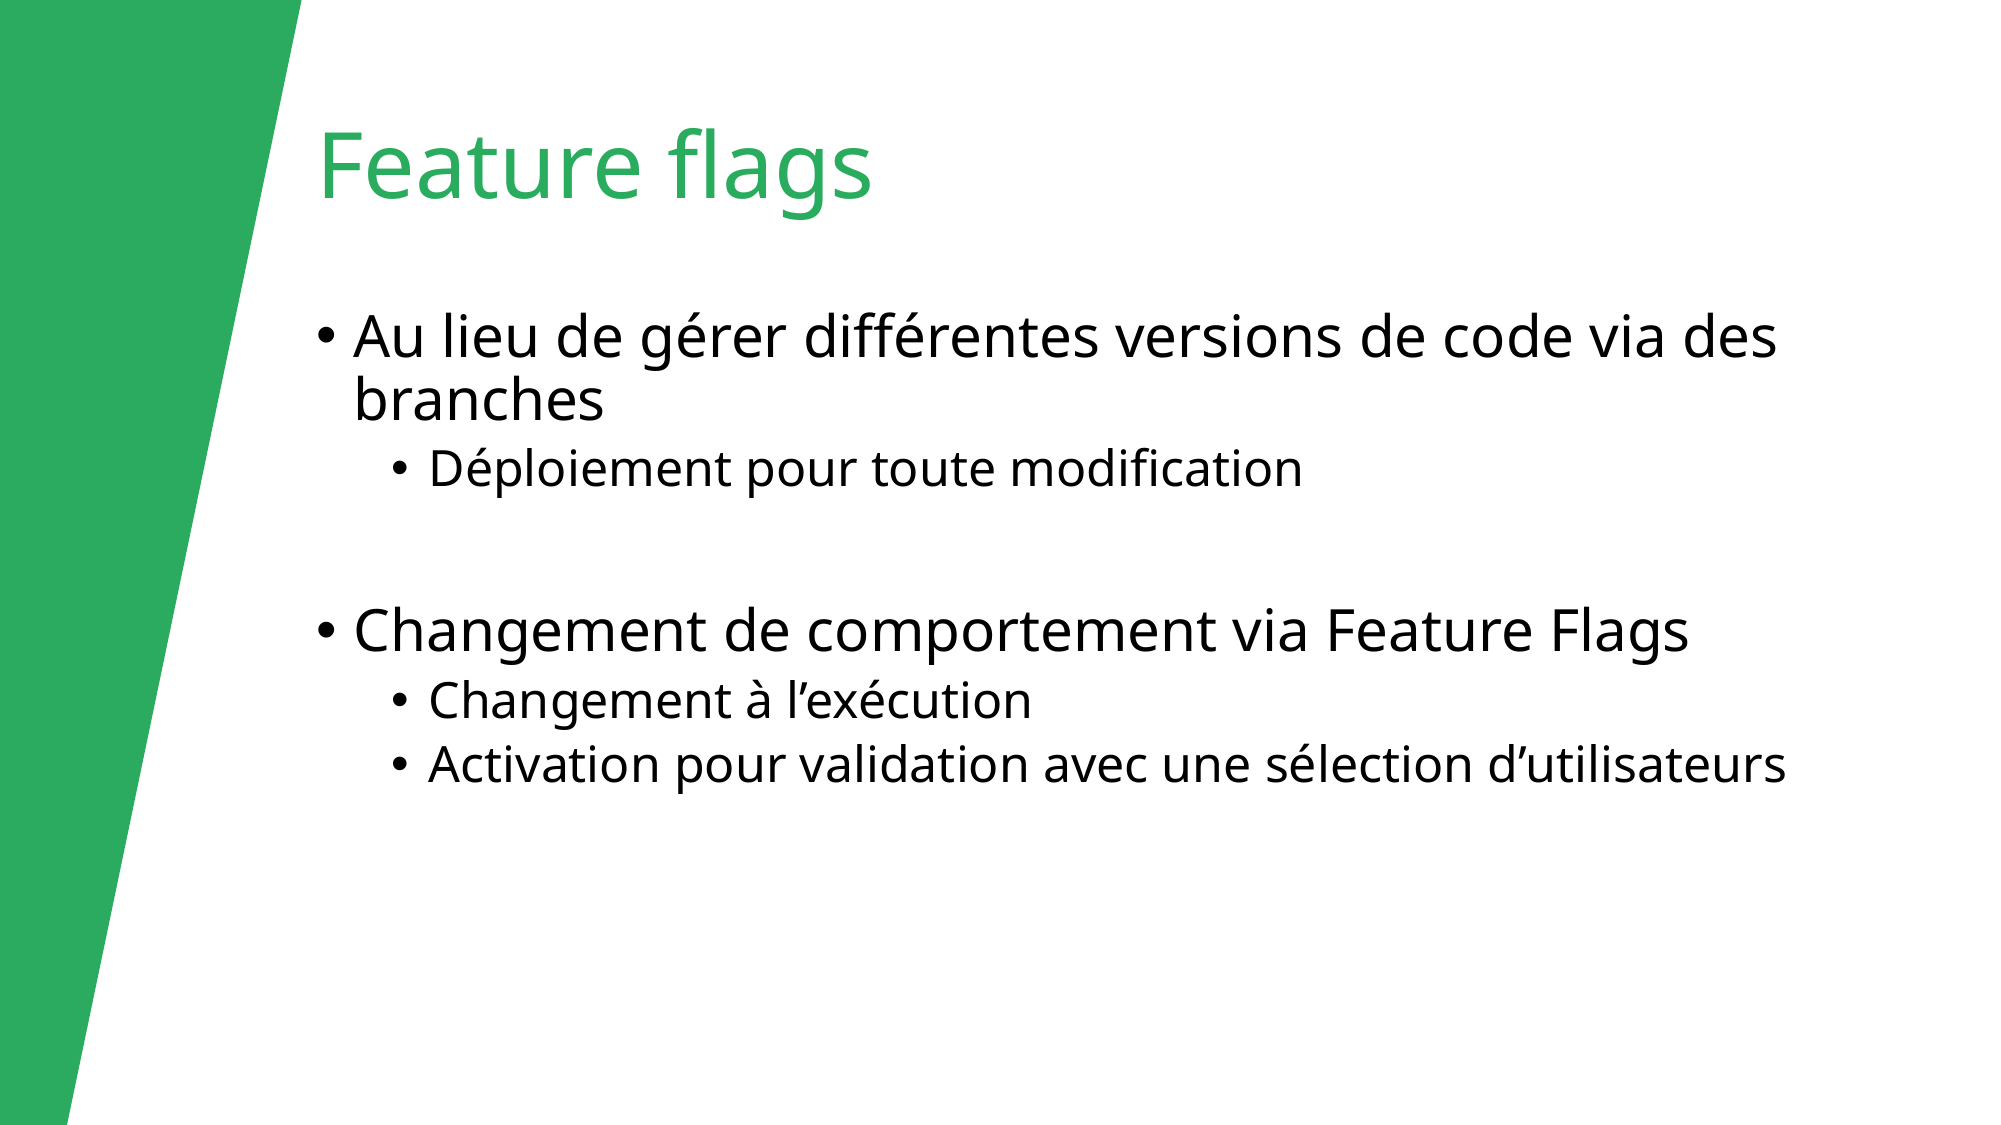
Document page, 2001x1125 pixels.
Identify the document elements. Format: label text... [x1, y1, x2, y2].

list Au lieu de gérer différentes versions de code via des branches Déploiement pour toute modification Changement de comportement via Feature Flags Changement à l’exécution Activation pour validation avec une sélection d’utilisateurs [301, 299, 1863, 1014]
title Feature flags [301, 59, 1863, 278]
